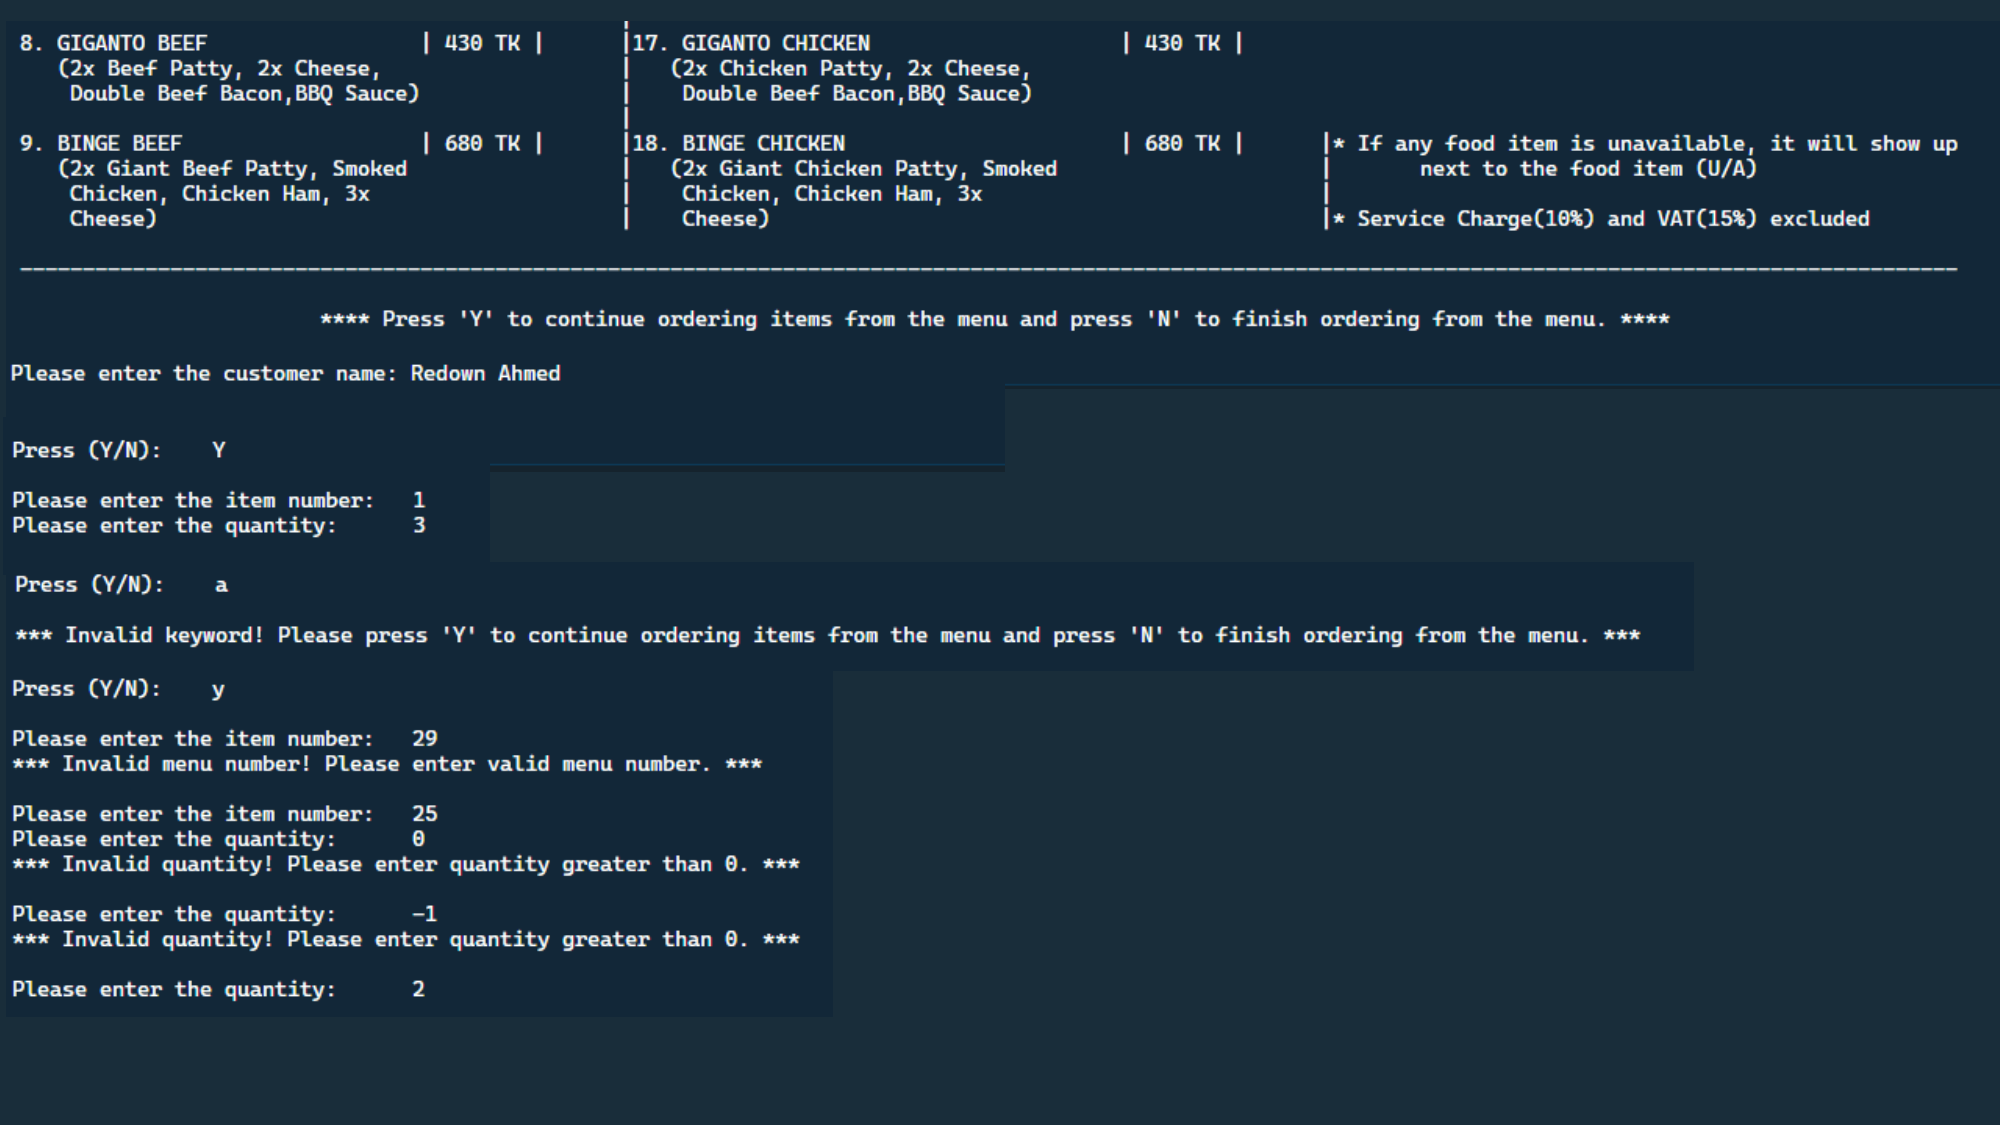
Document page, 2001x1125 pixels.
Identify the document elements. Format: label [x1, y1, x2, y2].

picture [2, 21, 2000, 1017]
